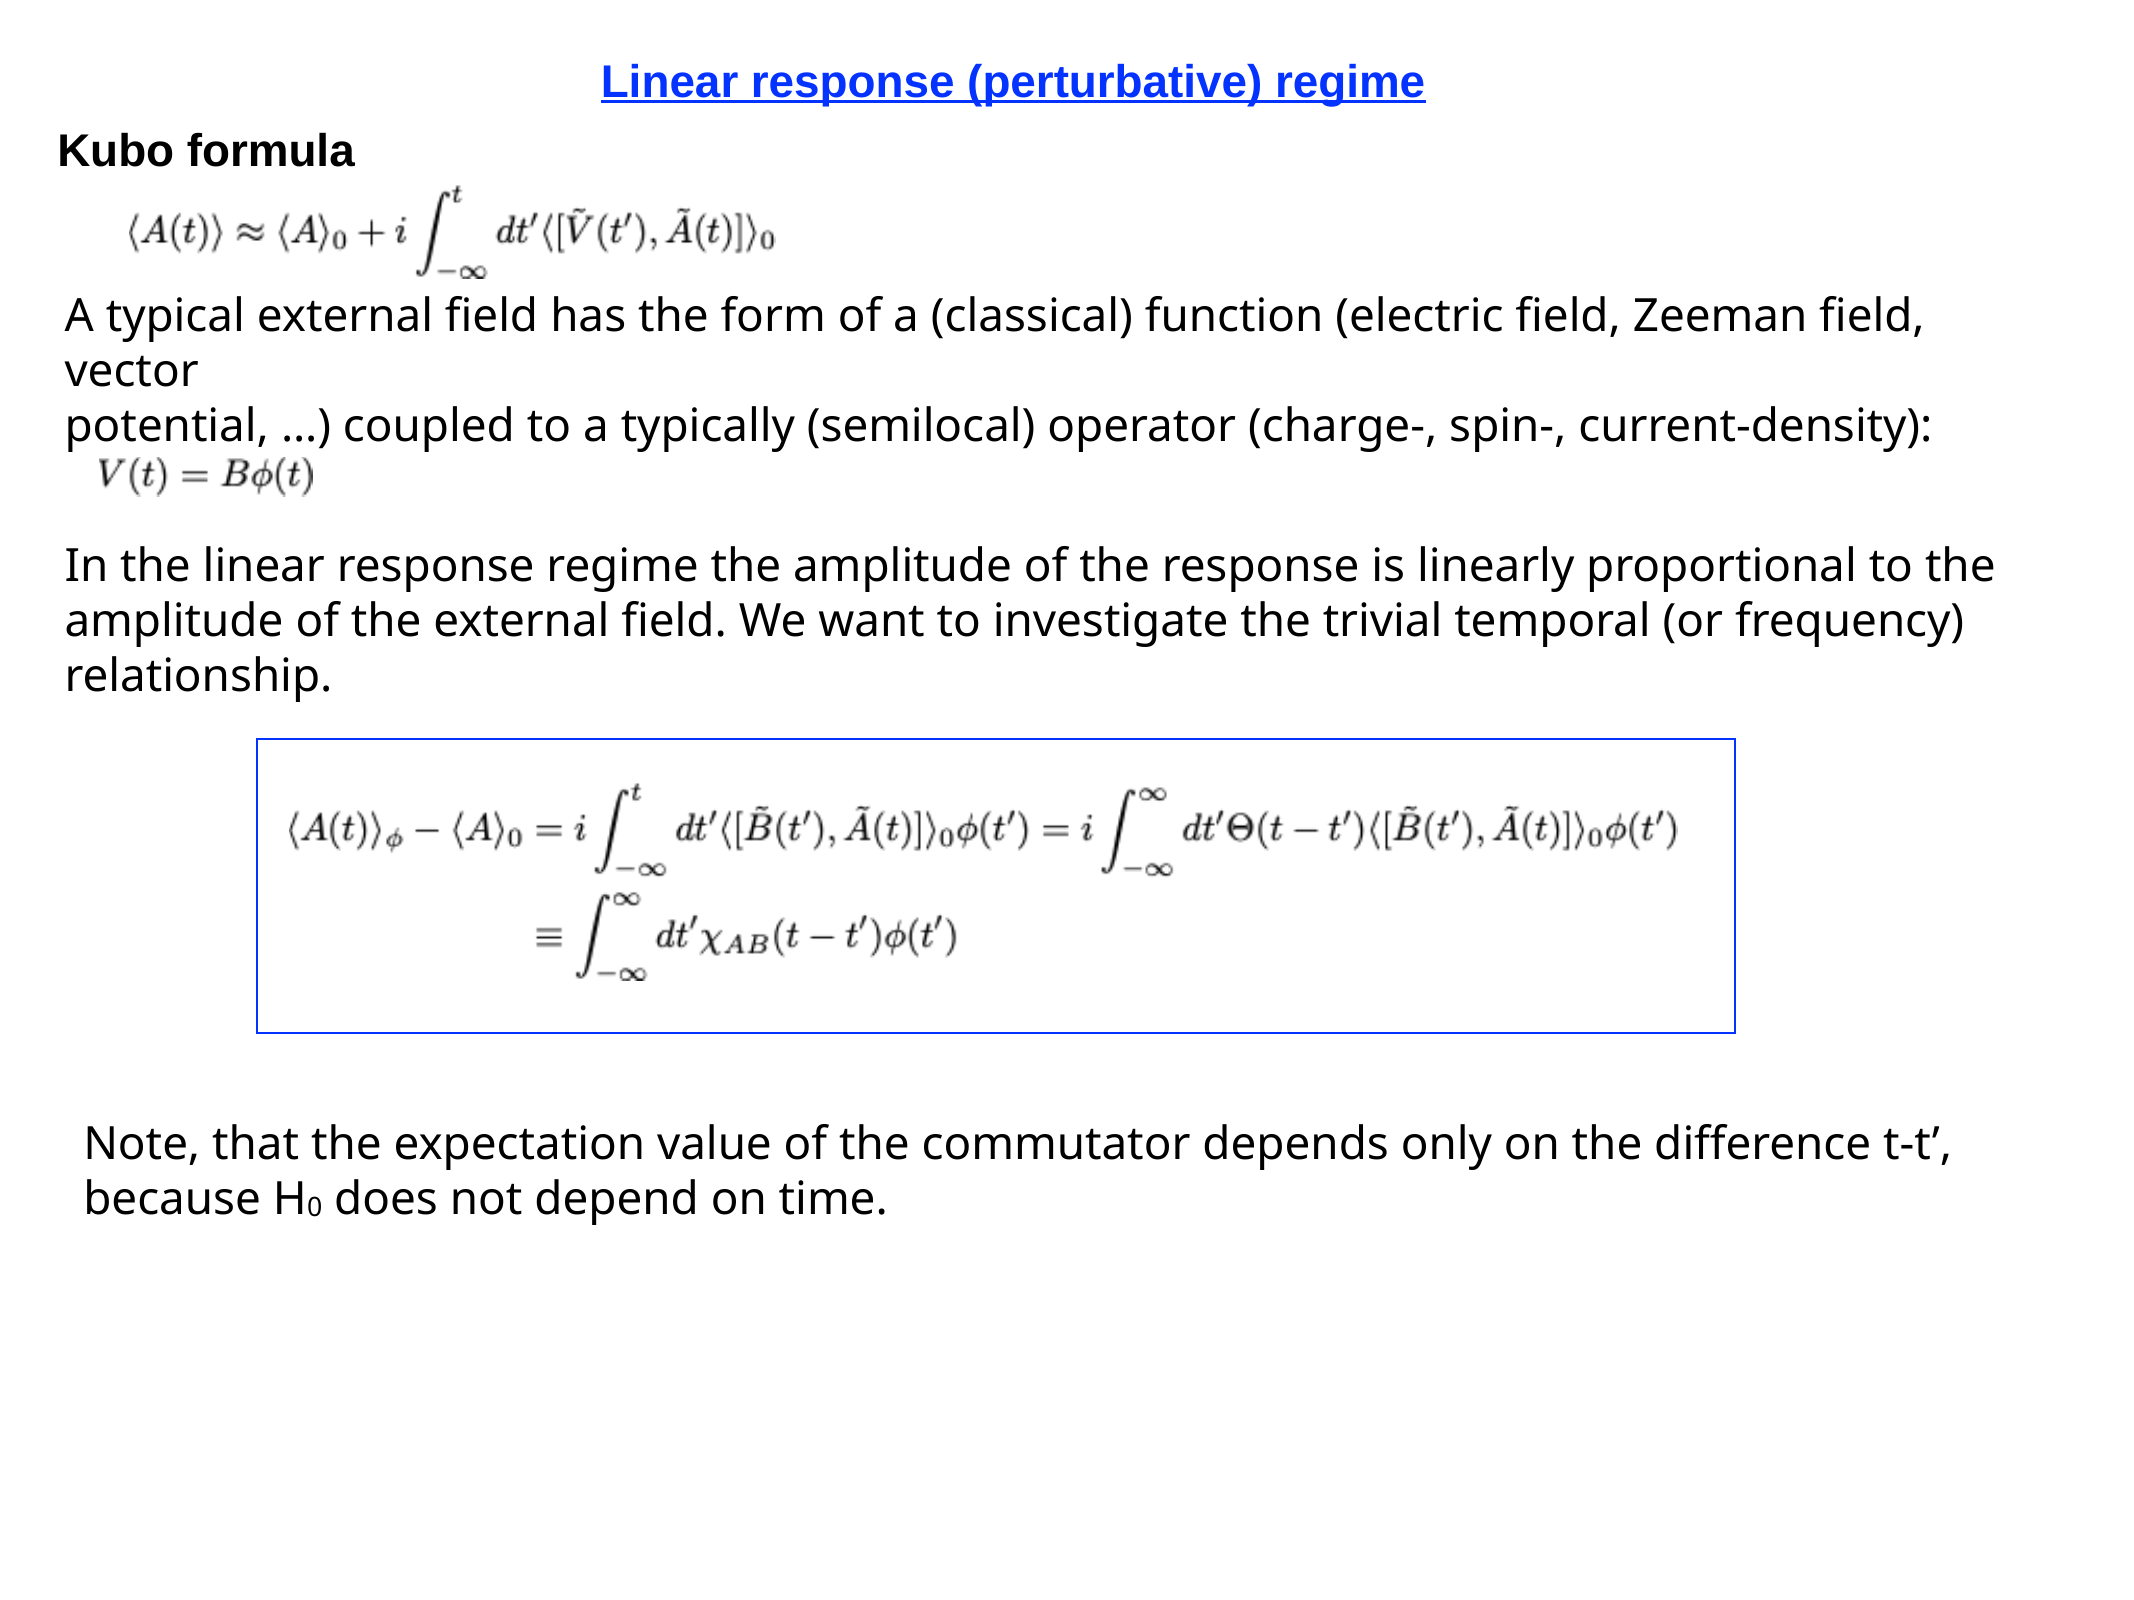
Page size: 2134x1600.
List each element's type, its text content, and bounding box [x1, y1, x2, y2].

text_box Note, that the expectation value of the commutator depends only on the difference t-t’, because H0 does not depend on time. [75, 1105, 2096, 1232]
text_box A typical external field has the form of a (classical) function (electric field, Zeeman field, vector potential, …) coupled to a typically (semilocal) operator (charge-, spin-, current-density): [56, 277, 2077, 459]
text_box In the linear response regime the amplitude of the response is linearly proportional to the amplitude of the external field. We want to investigate the trivial temporal (or frequency) relationship. [56, 527, 2077, 709]
picture [129, 184, 776, 279]
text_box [256, 738, 1736, 1034]
text_box Linear response (perturbative) regime [592, 43, 1500, 115]
picture [99, 457, 313, 498]
text_box Kubo formula [48, 112, 364, 184]
